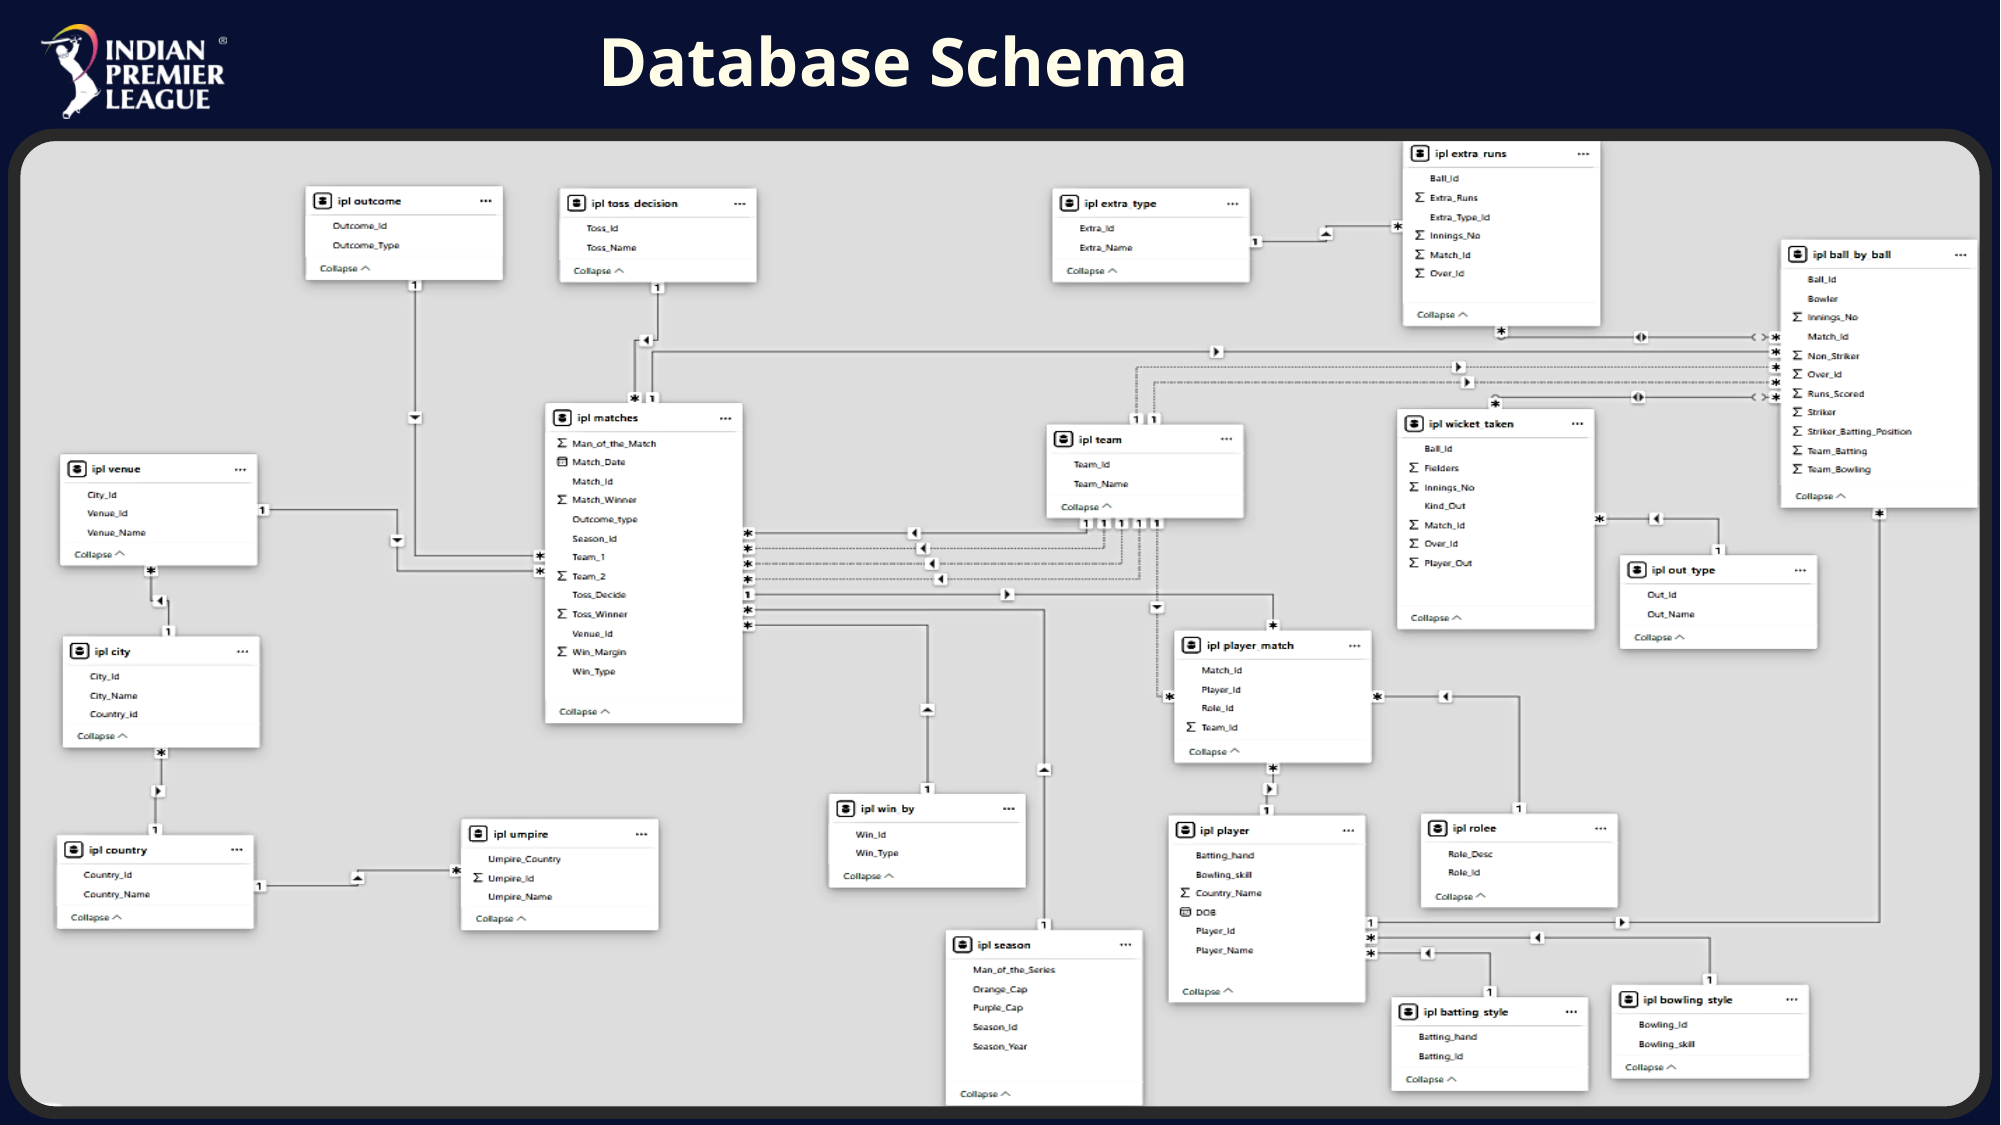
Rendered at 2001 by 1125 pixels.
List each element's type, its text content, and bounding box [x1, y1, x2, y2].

text_box Database Schema [583, 12, 1466, 107]
picture [36, 23, 228, 120]
picture [13, 134, 1987, 1114]
